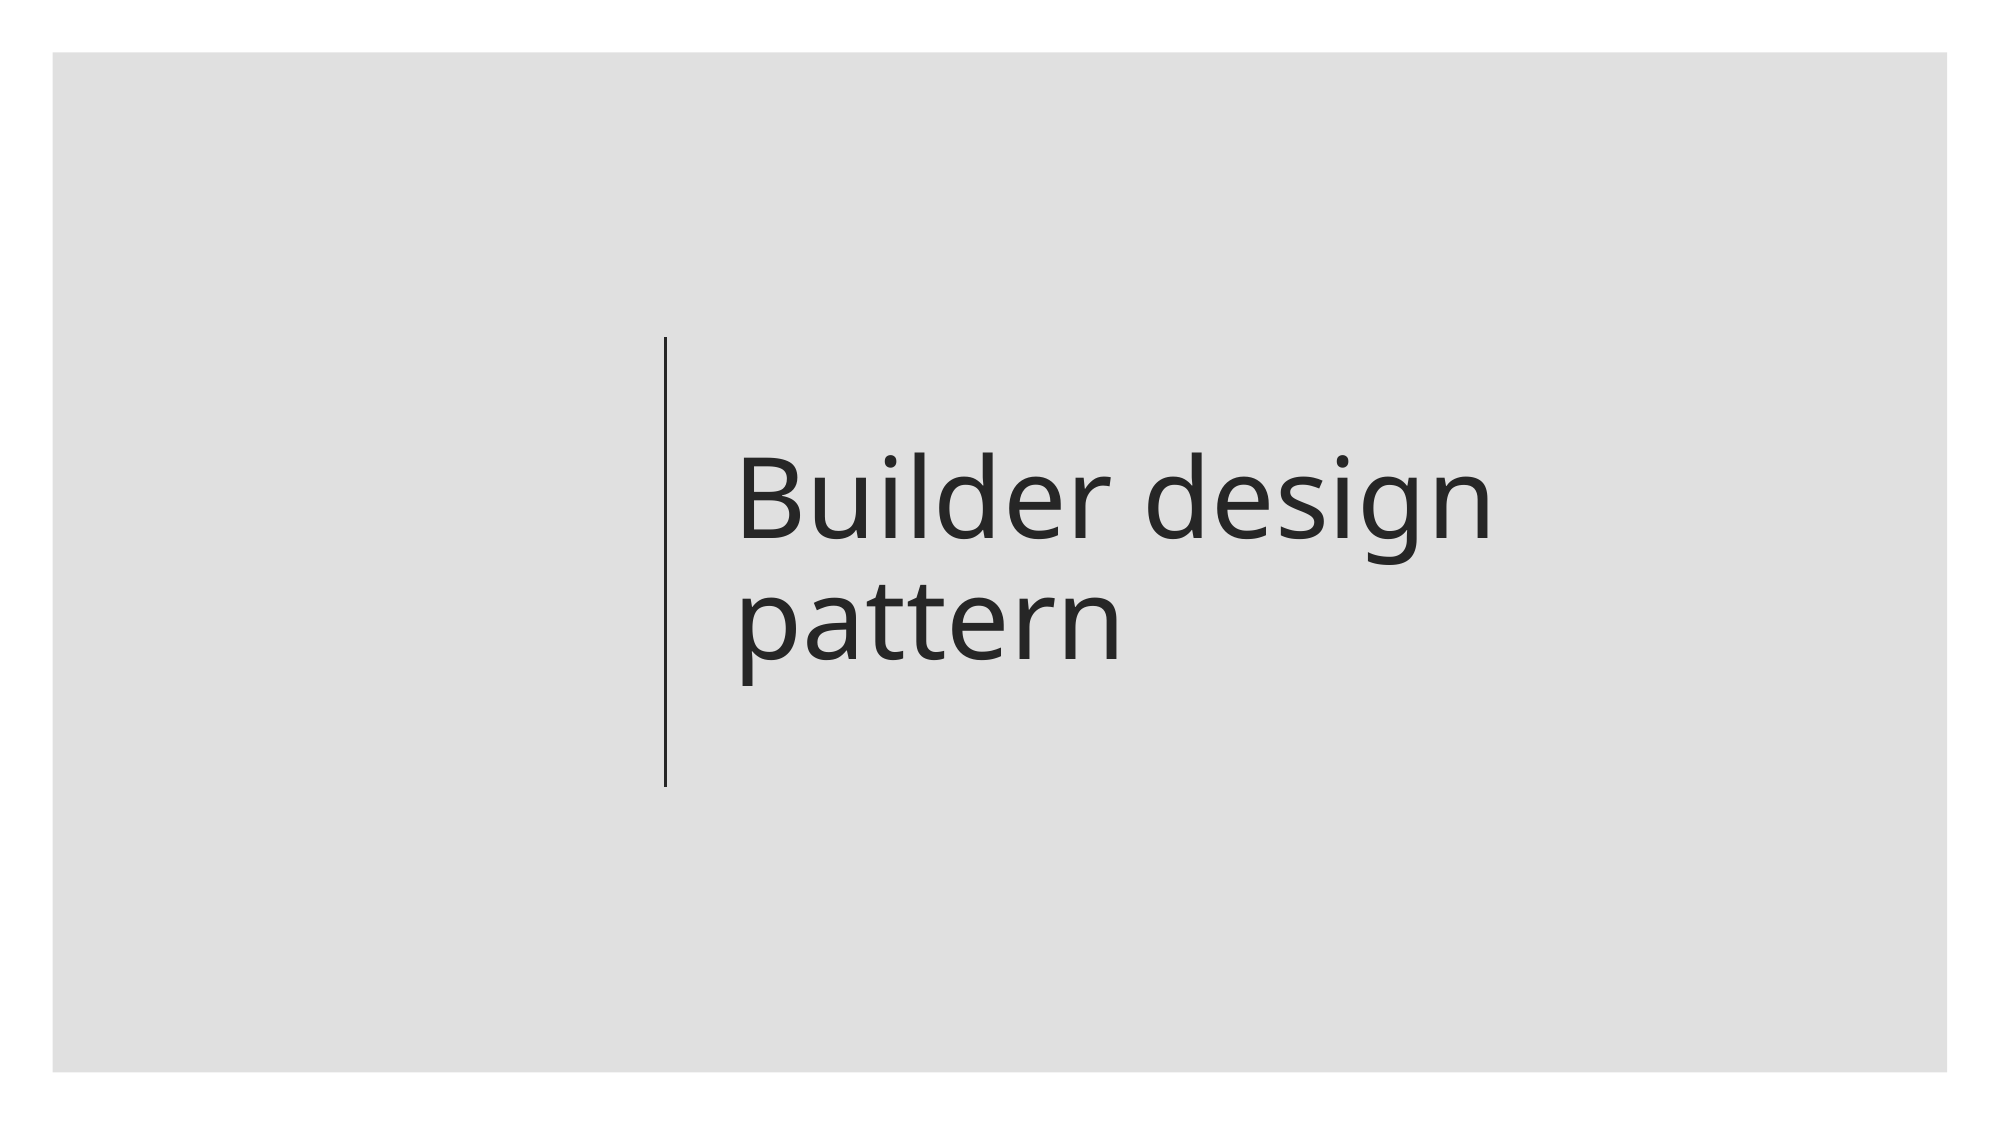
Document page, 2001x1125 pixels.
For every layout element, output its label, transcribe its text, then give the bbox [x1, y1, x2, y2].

title Builder design pattern [718, 158, 1829, 967]
text_box [52, 51, 1948, 1073]
